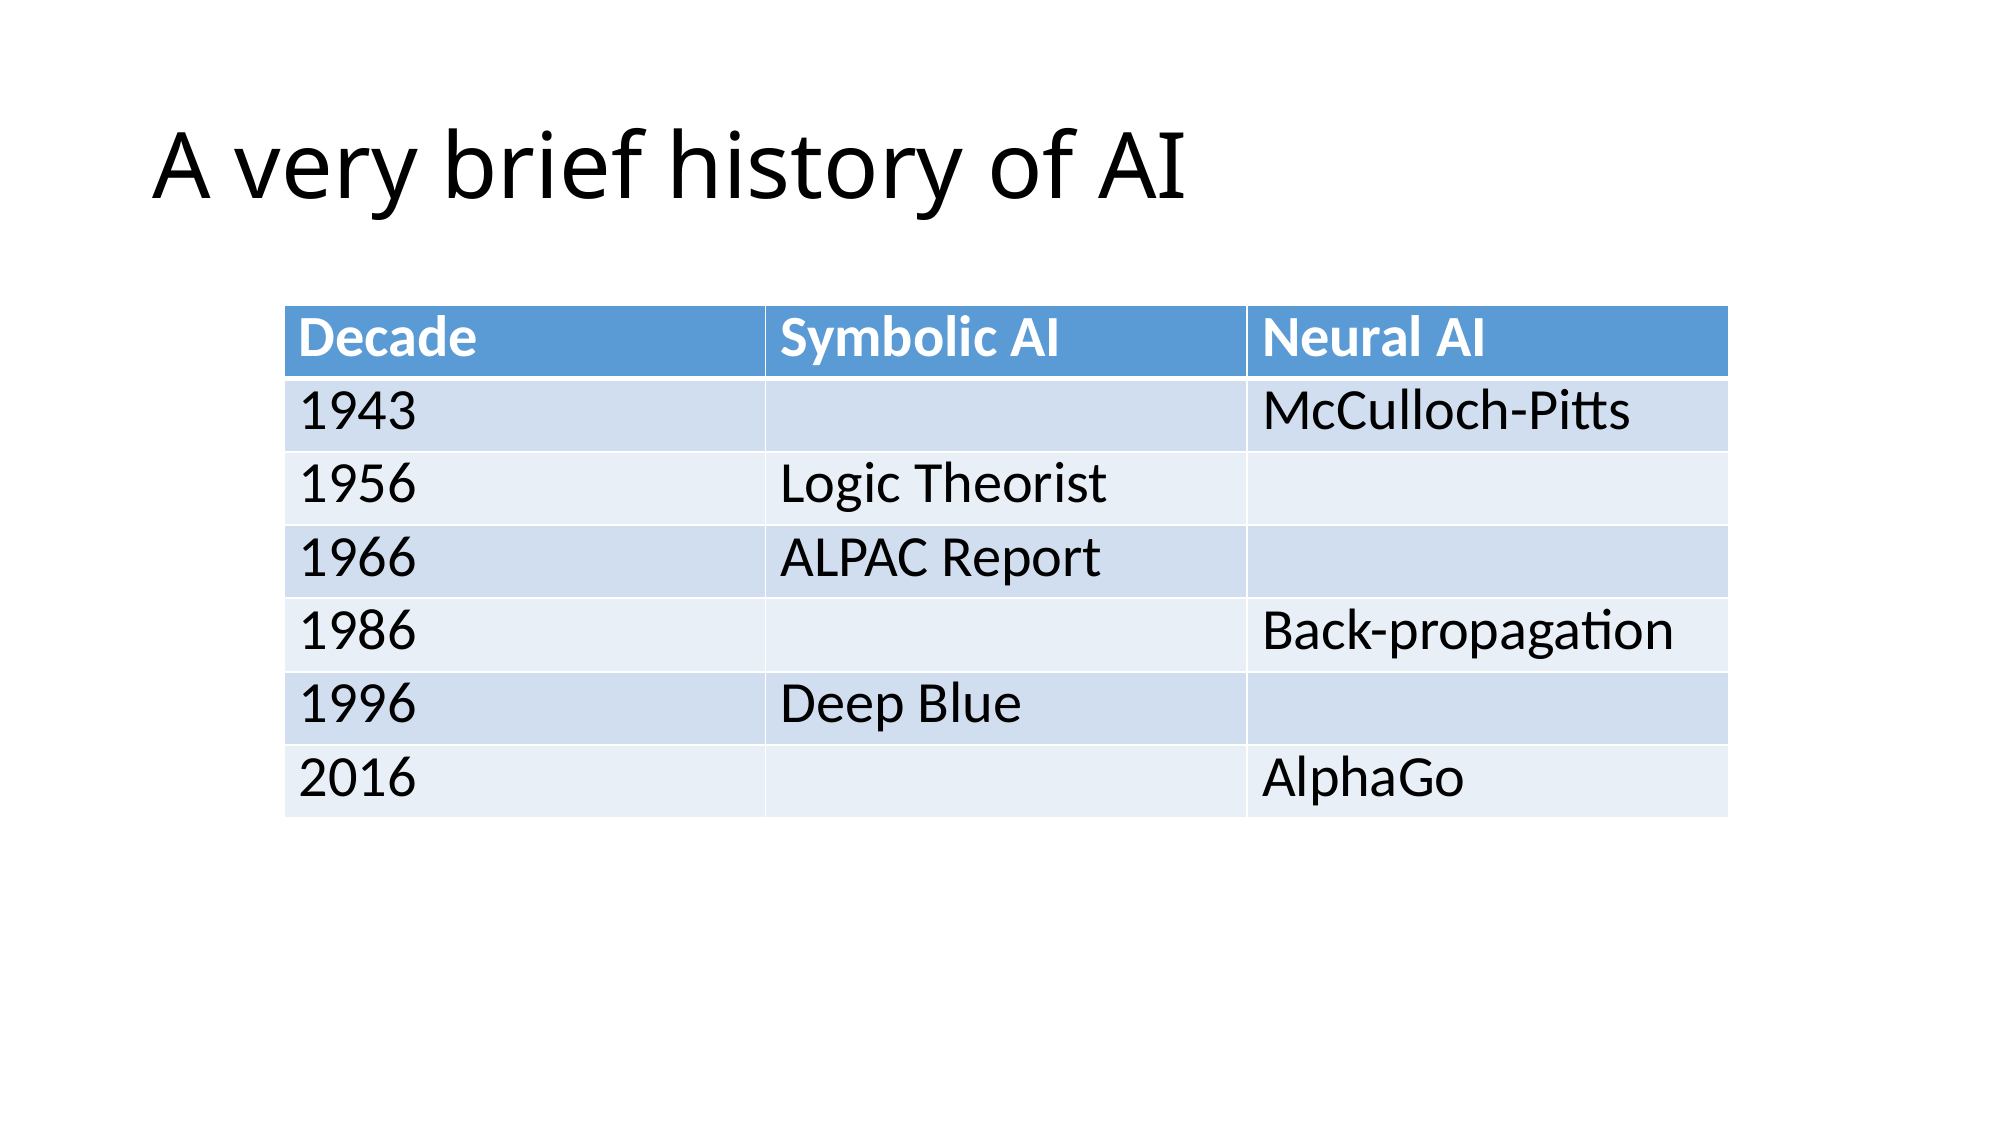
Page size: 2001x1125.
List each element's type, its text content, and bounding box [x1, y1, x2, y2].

table_cell Deep Blue [766, 673, 1246, 744]
table_header Decade [285, 306, 765, 376]
table_cell AlphaGo [1248, 746, 1728, 817]
table_cell Back-propagation [1248, 599, 1728, 671]
table_cell 1943 [285, 381, 765, 451]
table_cell [766, 381, 1246, 451]
table_cell 2016 [285, 746, 765, 817]
table_cell [1248, 453, 1728, 524]
table_cell [1248, 673, 1728, 744]
table_header Neural AI [1248, 306, 1728, 376]
table_cell McCulloch-Pitts [1248, 381, 1728, 451]
table_cell ALPAC Report [766, 526, 1246, 597]
table_cell [766, 599, 1246, 671]
table_cell 1986 [285, 599, 765, 671]
table_cell 1966 [285, 526, 765, 597]
table_cell 1956 [285, 453, 765, 524]
table_header Symbolic AI [766, 306, 1246, 376]
title A very brief history of AI [137, 59, 1863, 278]
table_cell Logic Theorist [766, 453, 1246, 524]
table_cell 1996 [285, 673, 765, 744]
table_cell [766, 746, 1246, 817]
table_cell [1248, 526, 1728, 597]
